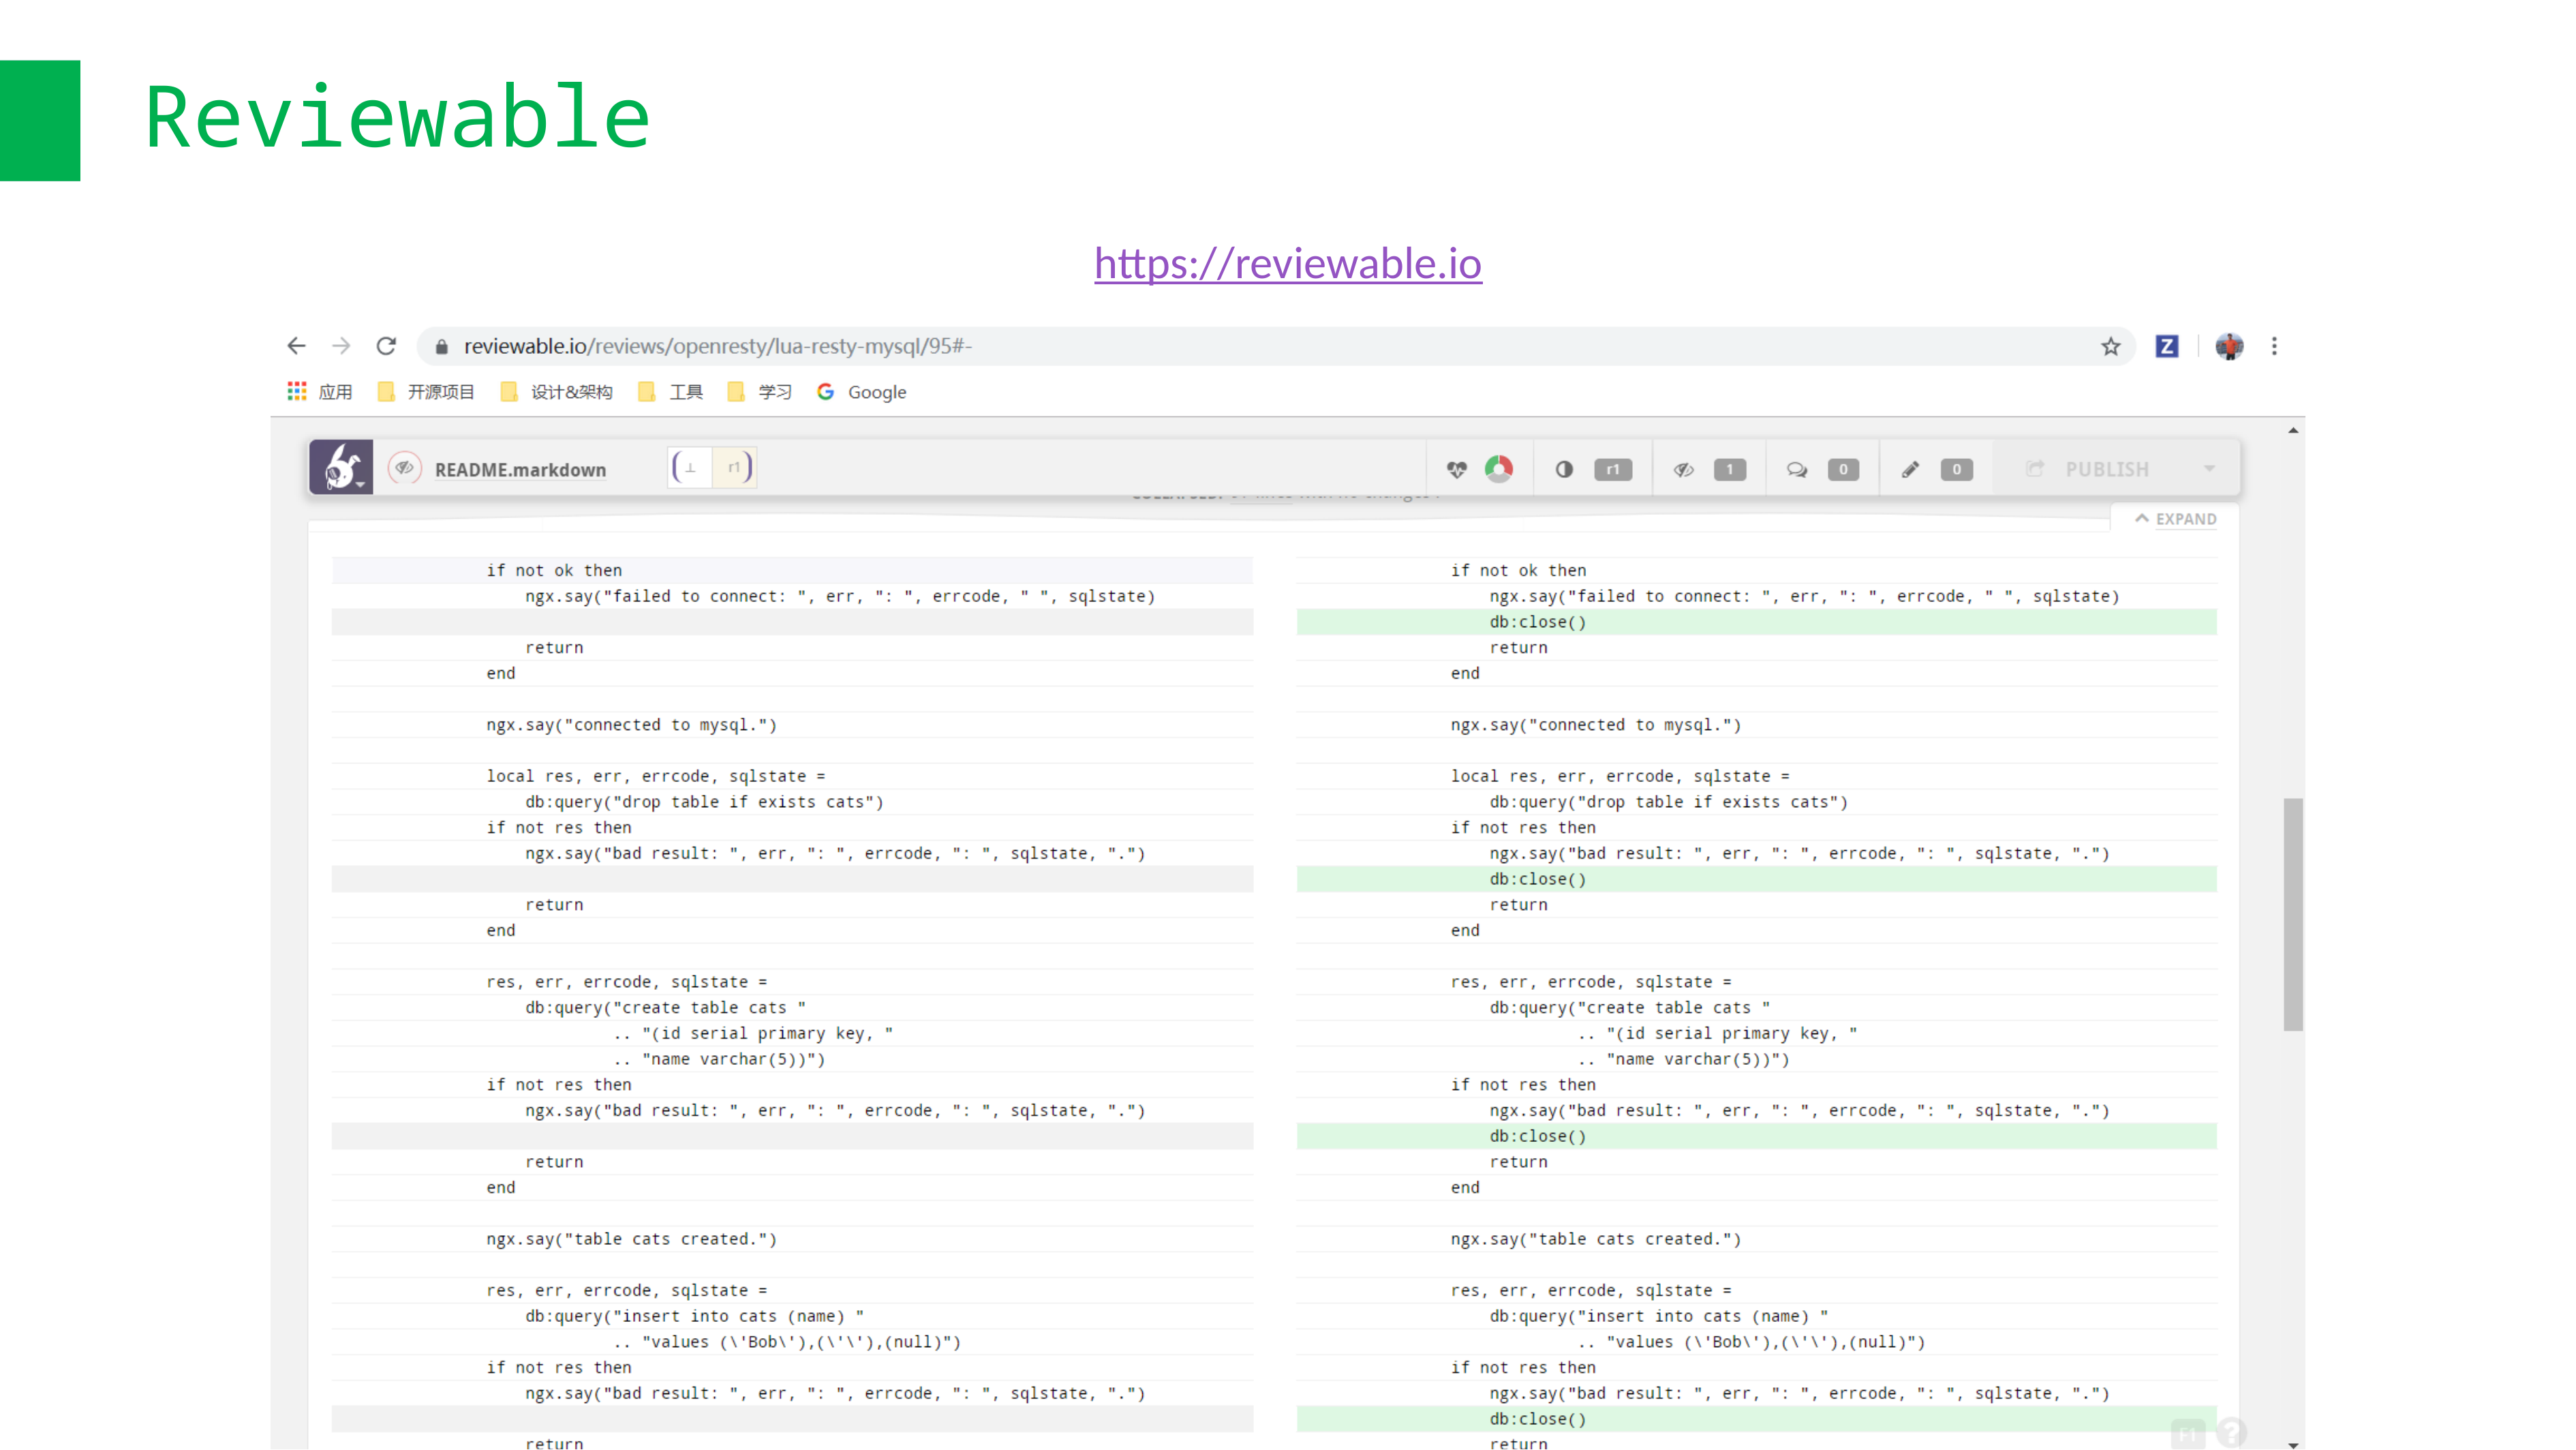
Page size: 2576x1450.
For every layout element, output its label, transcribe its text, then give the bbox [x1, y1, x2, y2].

picture [271, 322, 2305, 1449]
text_box [181, 216, 2183, 479]
text_box https://reviewable.io [1084, 228, 1494, 293]
title Reviewable [80, 58, 2496, 181]
